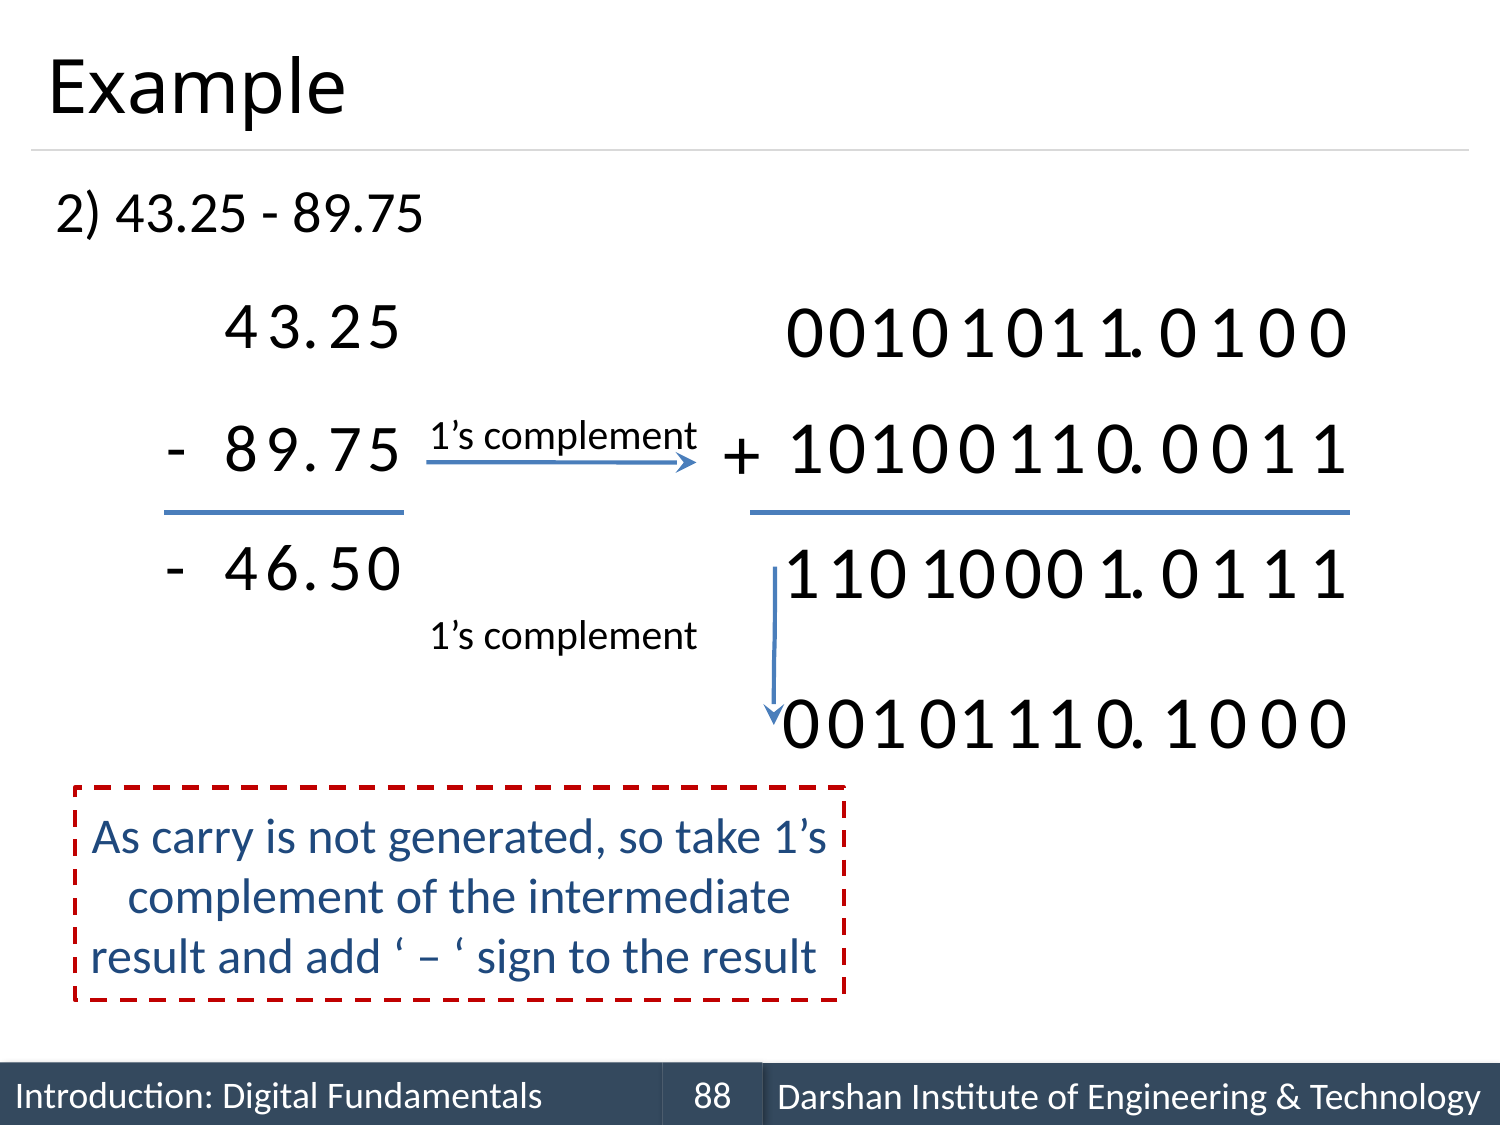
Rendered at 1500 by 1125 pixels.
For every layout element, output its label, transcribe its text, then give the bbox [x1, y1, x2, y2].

text_box As carry is not generated, so take 1’s complement of the intermediate result and add ‘ – ‘ sign to the result [73, 785, 846, 1002]
title Example [31, 17, 1469, 150]
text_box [412, 400, 702, 467]
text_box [770, 274, 1363, 382]
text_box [766, 666, 1363, 773]
text_box 1’s complement [414, 600, 713, 665]
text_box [150, 516, 418, 613]
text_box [749, 512, 1363, 623]
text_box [151, 274, 418, 513]
text_box 2) 43.25 - 89.75 [40, 166, 441, 252]
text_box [707, 391, 1363, 505]
